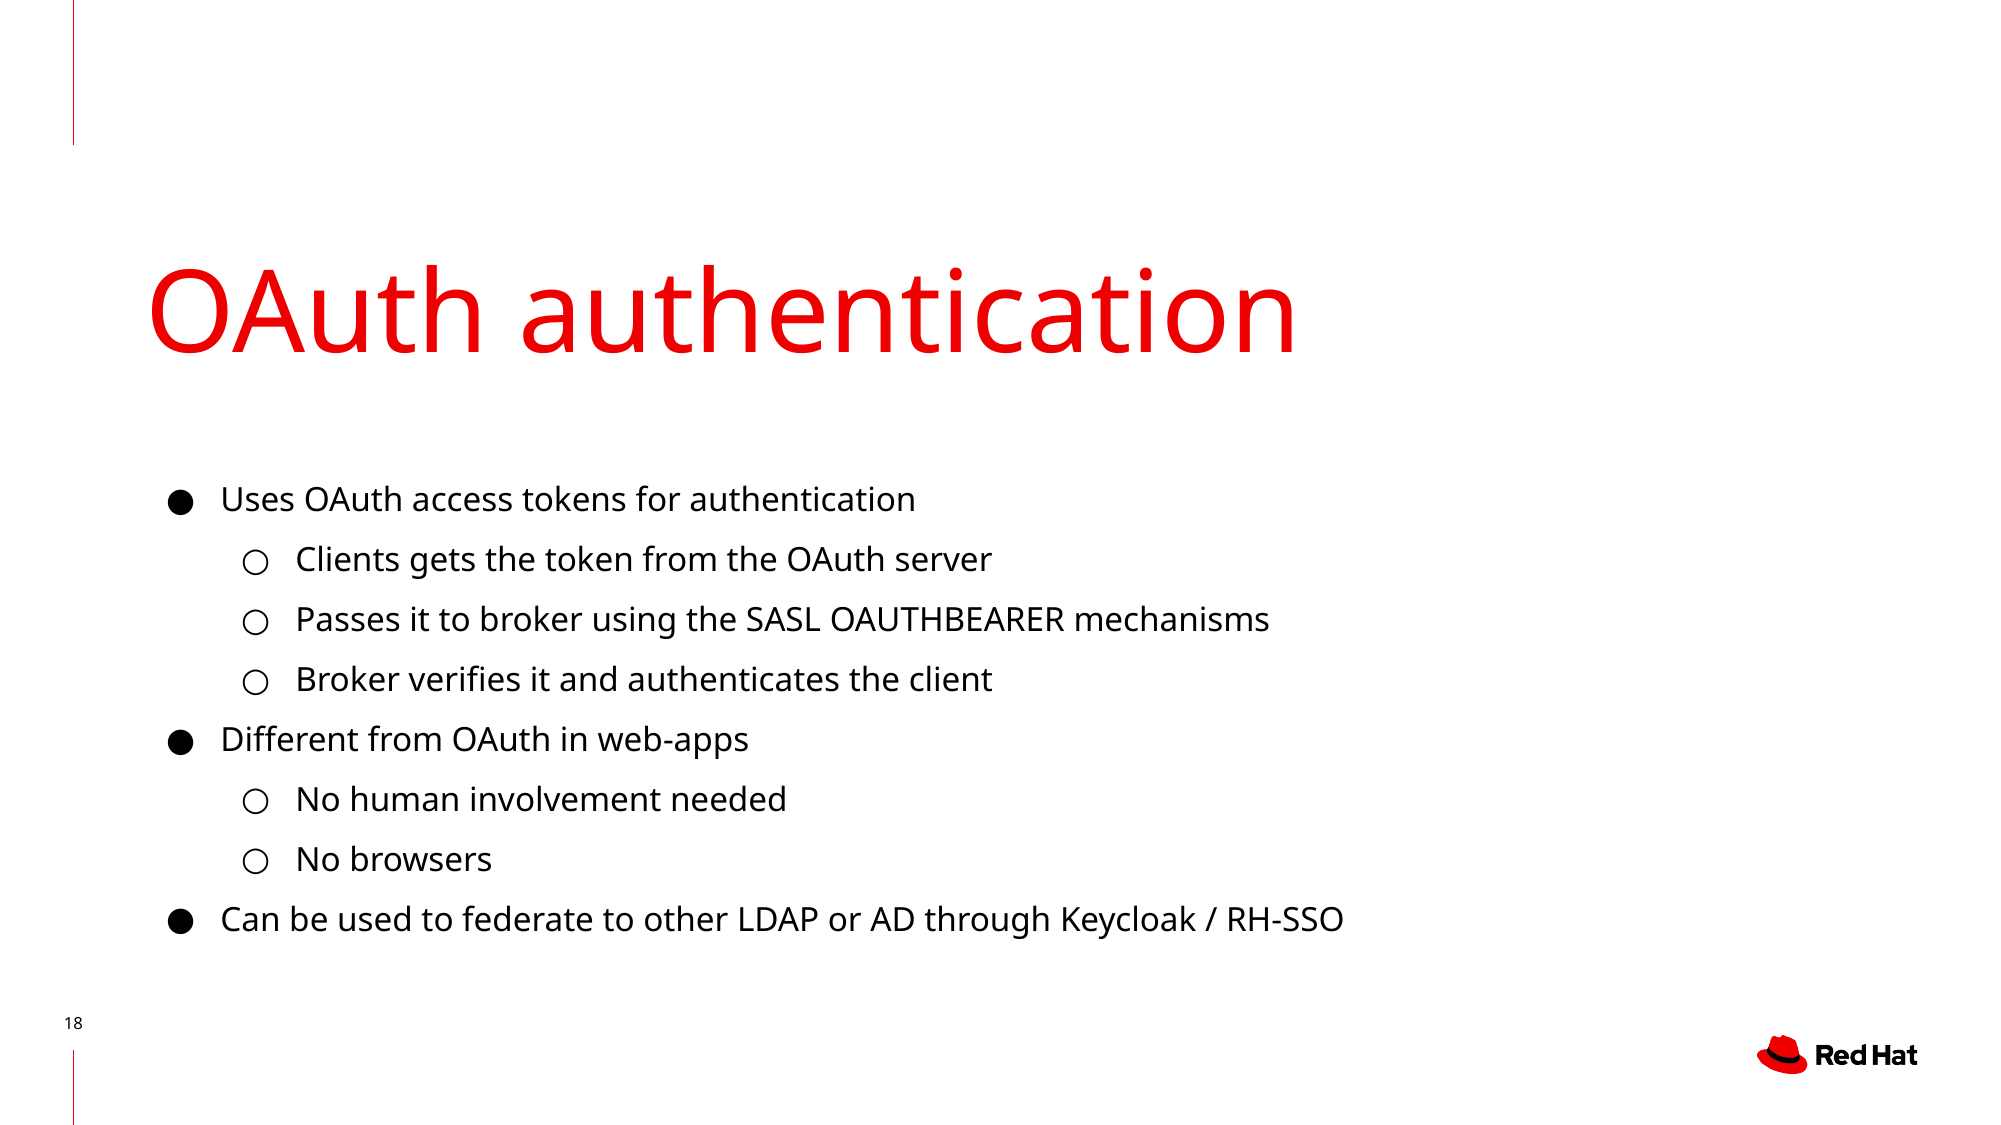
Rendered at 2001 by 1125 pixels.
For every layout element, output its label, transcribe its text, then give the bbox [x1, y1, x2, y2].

slide_number ‹#› [13, 1012, 134, 1036]
title OAuth authentication Uses OAuth access tokens for authentication Clients gets the token from the OAuth server Passes it to broker using the SASL OAUTHBEARER mechanisms Broker verifies it and authenticates the client Different from OAuth in web-apps No human involvement needed No browsers Can be used to federate to other LDAP or AD through Keycloak / RH-SSO [73, 222, 1926, 943]
picture [1757, 1035, 1918, 1074]
